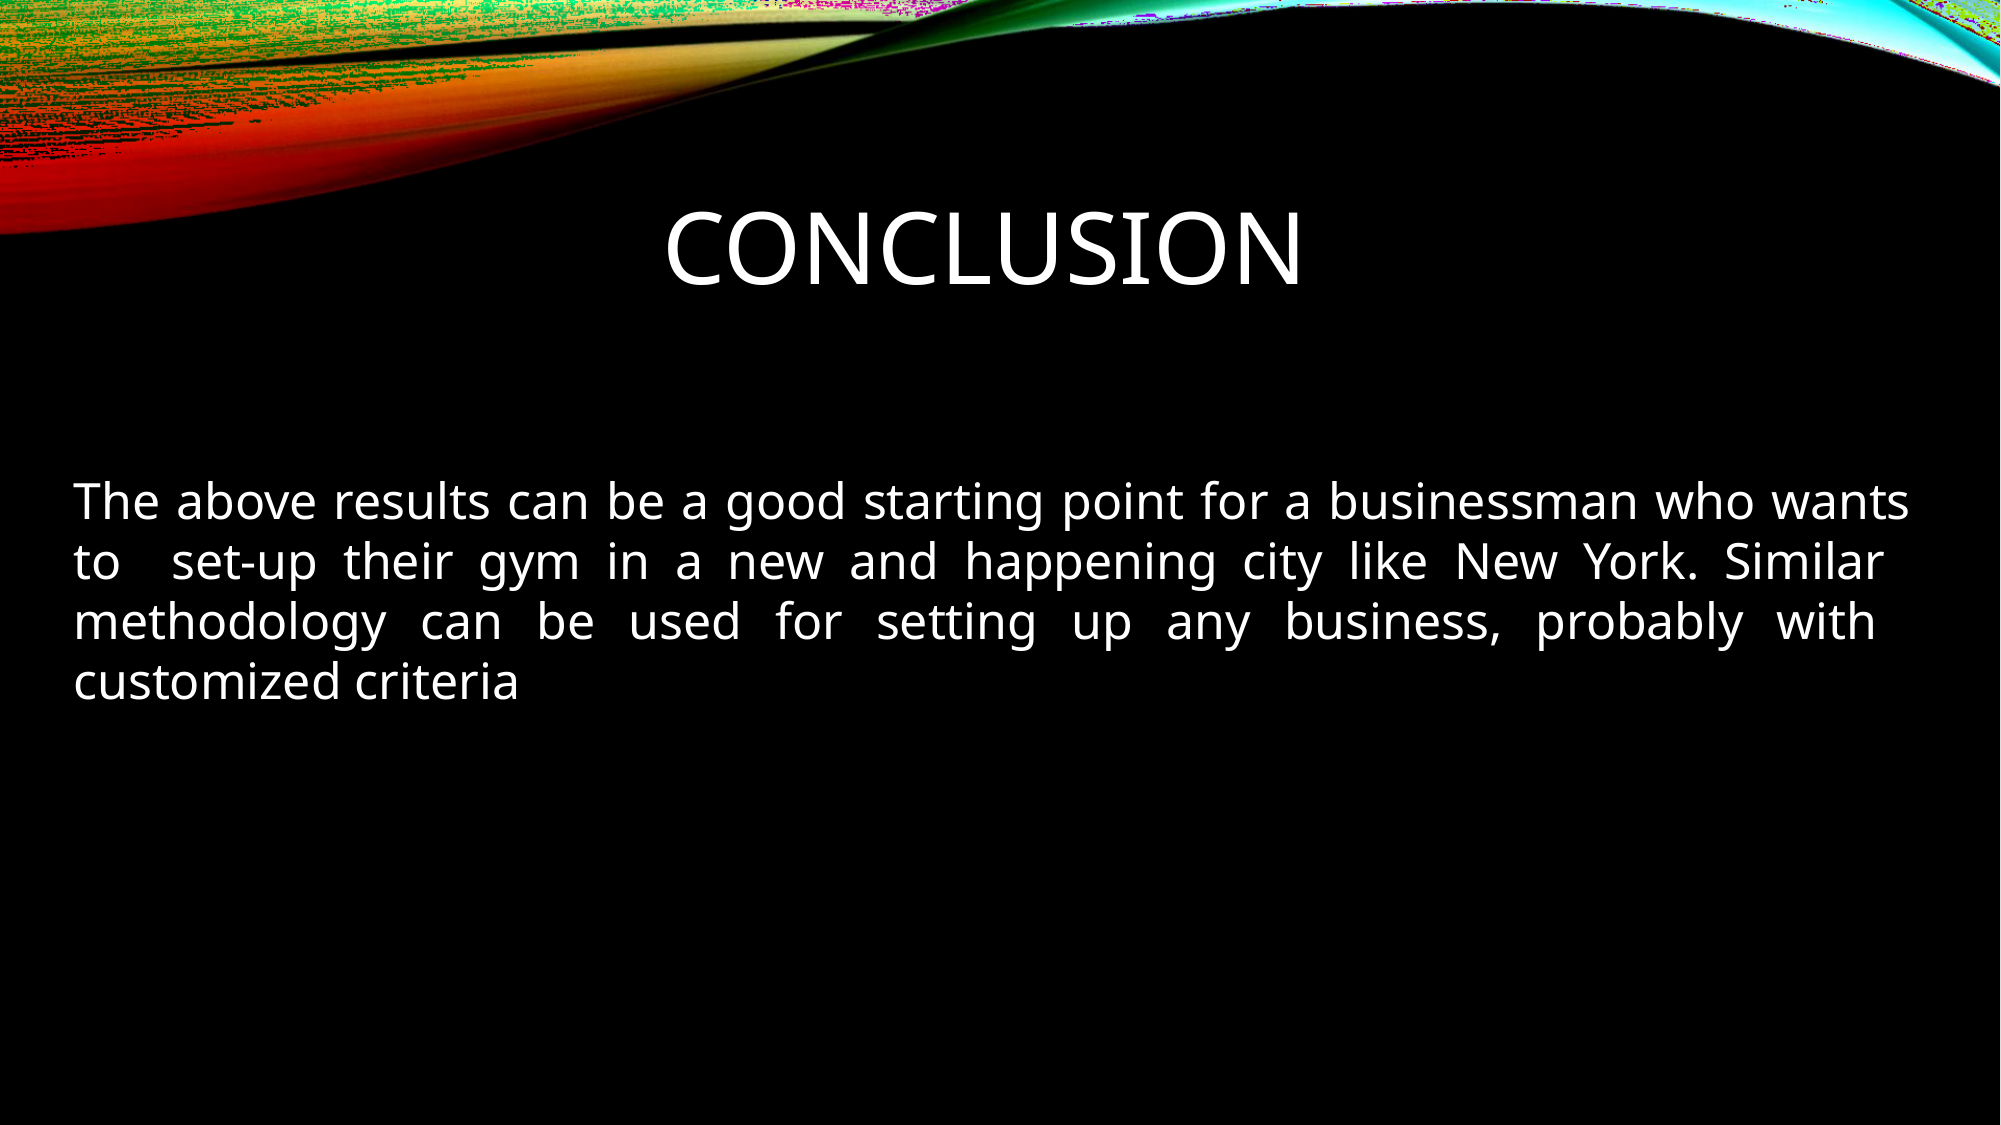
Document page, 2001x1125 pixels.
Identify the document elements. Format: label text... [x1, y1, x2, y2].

text_box The above results can be a good starting point for a businessman who wants to set-up their gym in a new and happening city like New York. Similar methodology can be used for setting up any business, probably with customized criteria [71, 467, 1912, 710]
title CONCLUSION [642, 182, 1358, 373]
picture [0, 0, 2000, 237]
